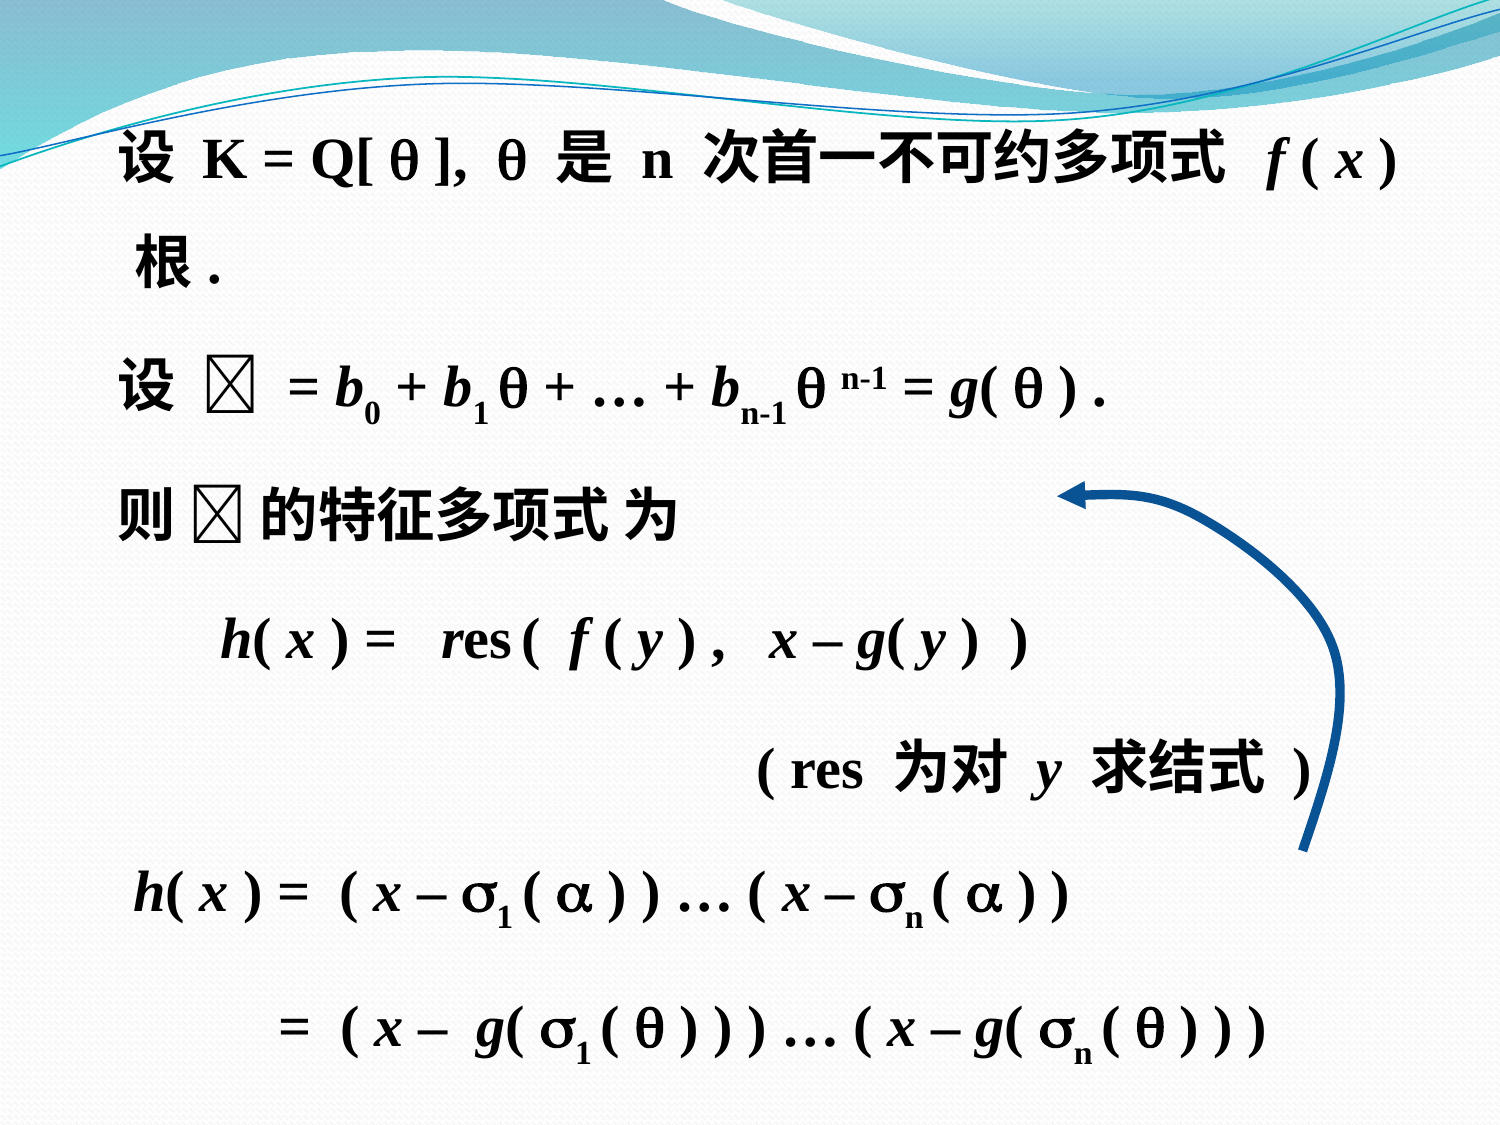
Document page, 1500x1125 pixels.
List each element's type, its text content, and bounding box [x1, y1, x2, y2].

text_box [1057, 489, 1341, 852]
list 设 K = Q[  ],  是 n 次首一不可约多项式 f ( x ) 根. 设  = b0 + b1  + … + bn-1  n-1 = g(  ) . 则  的特征多项式 为 h( x ) = res ( f ( y ) , x – g( y ) ) ( res 为对 y 求结式 ) h( x ) = ( x – 1 (  ) ) … ( x – n (  ) ) = ( x – g( 1 (  ) ) ) … ( x – g( n (  ) ) ) [75, 78, 1459, 1005]
